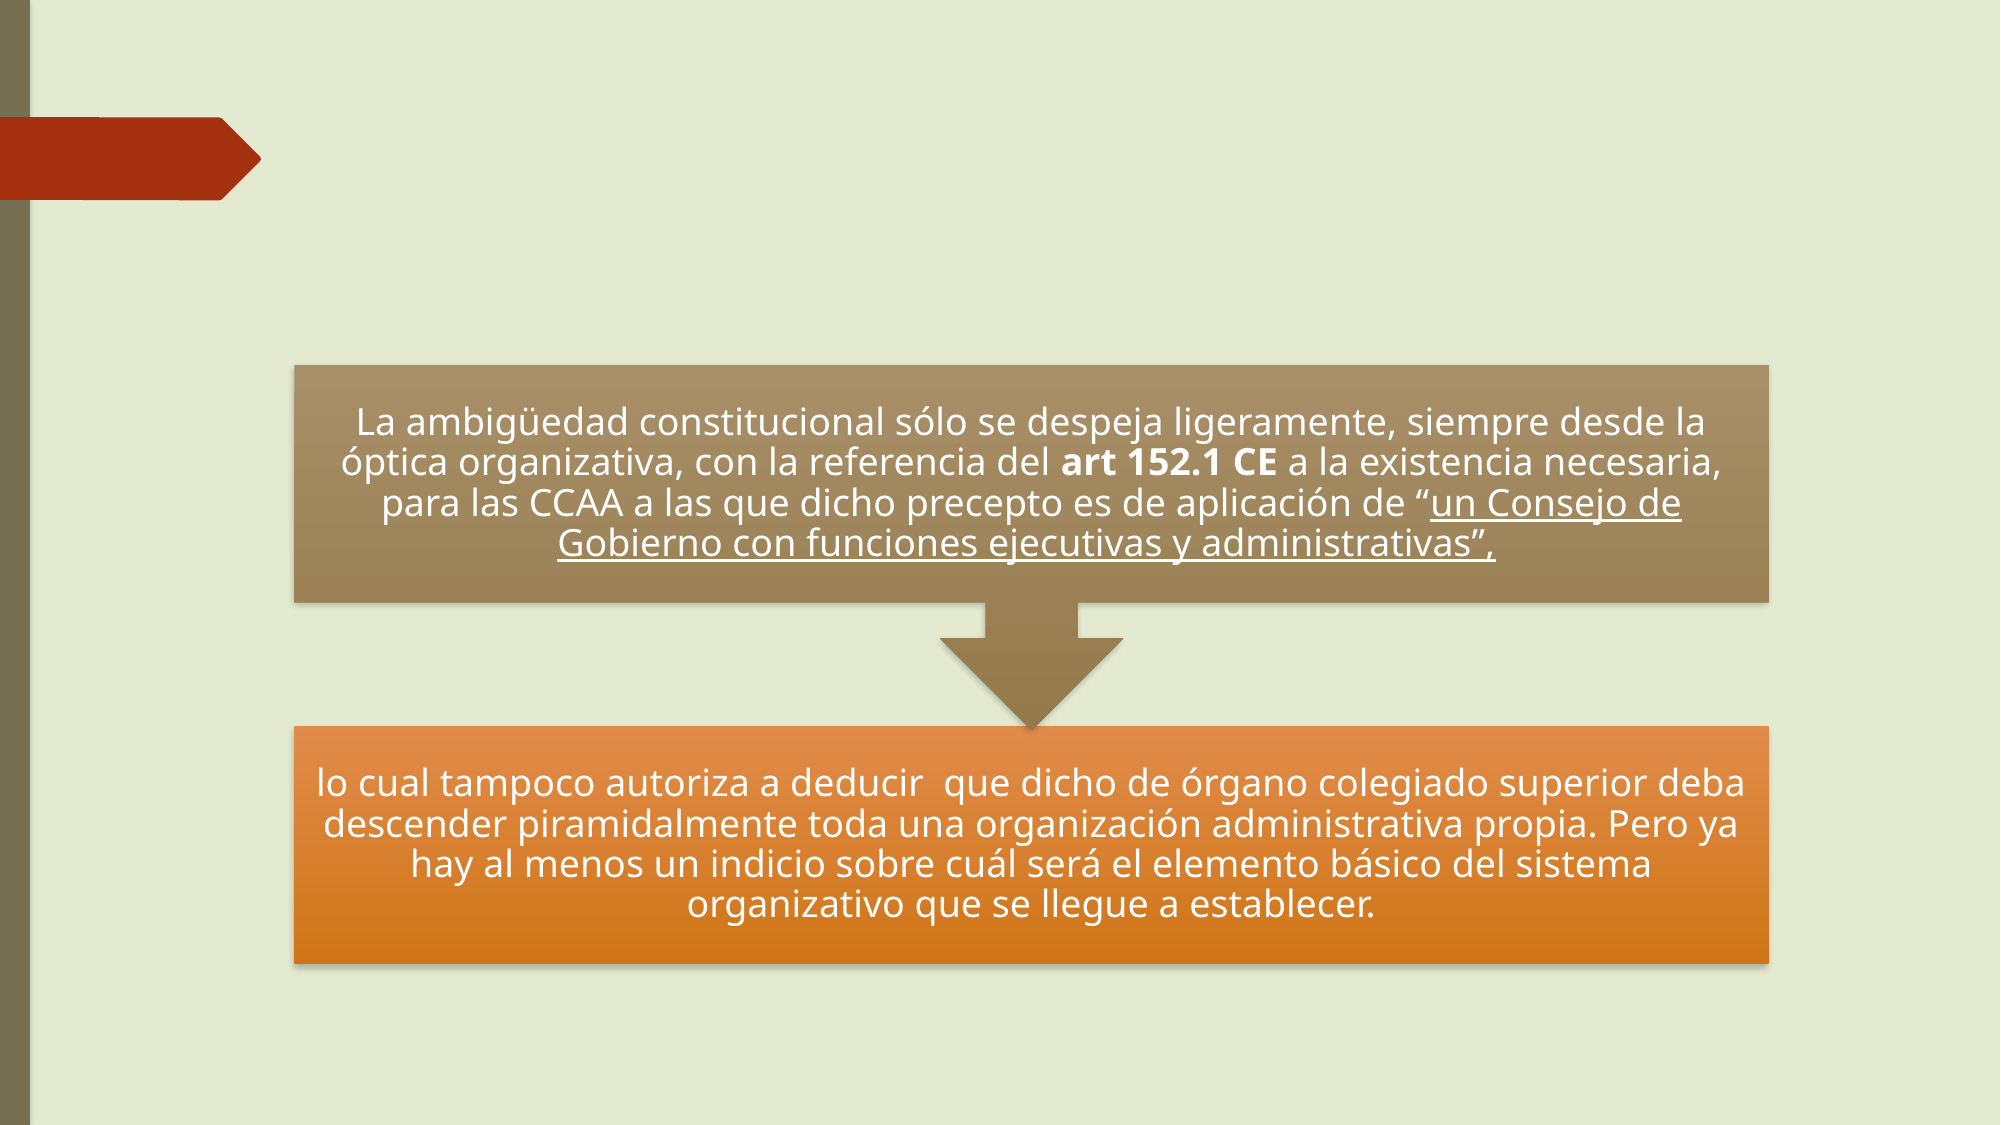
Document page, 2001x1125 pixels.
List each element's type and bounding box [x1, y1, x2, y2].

text_box [31, 0, 2000, 1125]
text_box [0, 200, 31, 1125]
text_box [0, 0, 31, 117]
text_box [0, 117, 262, 201]
list [294, 364, 1769, 965]
